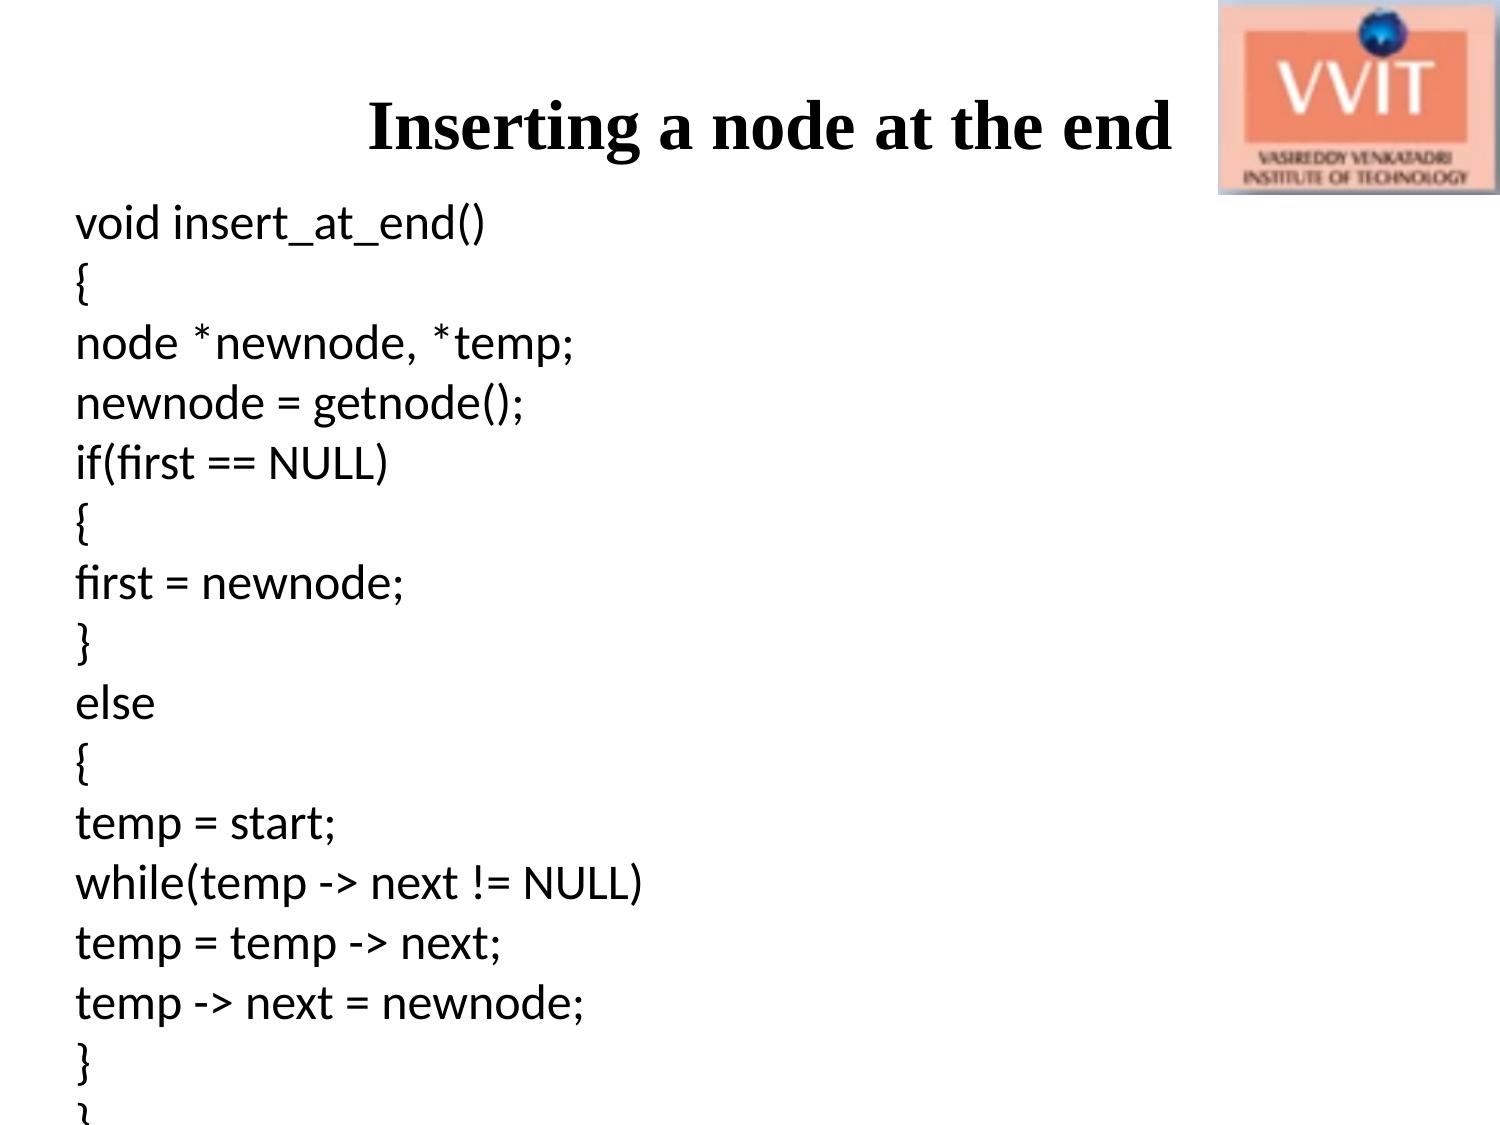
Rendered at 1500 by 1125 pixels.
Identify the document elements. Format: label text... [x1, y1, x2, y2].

picture [1218, 0, 1500, 195]
text_box void insert_at_end() { node *newnode, *temp; newnode = getnode(); if(first == NULL) { first = newnode; } else { temp = start; while(temp -> next != NULL) temp = temp -> next; temp -> next = newnode; } } [74, 187, 1411, 1125]
title Inserting a node at the end [363, 25, 1175, 215]
